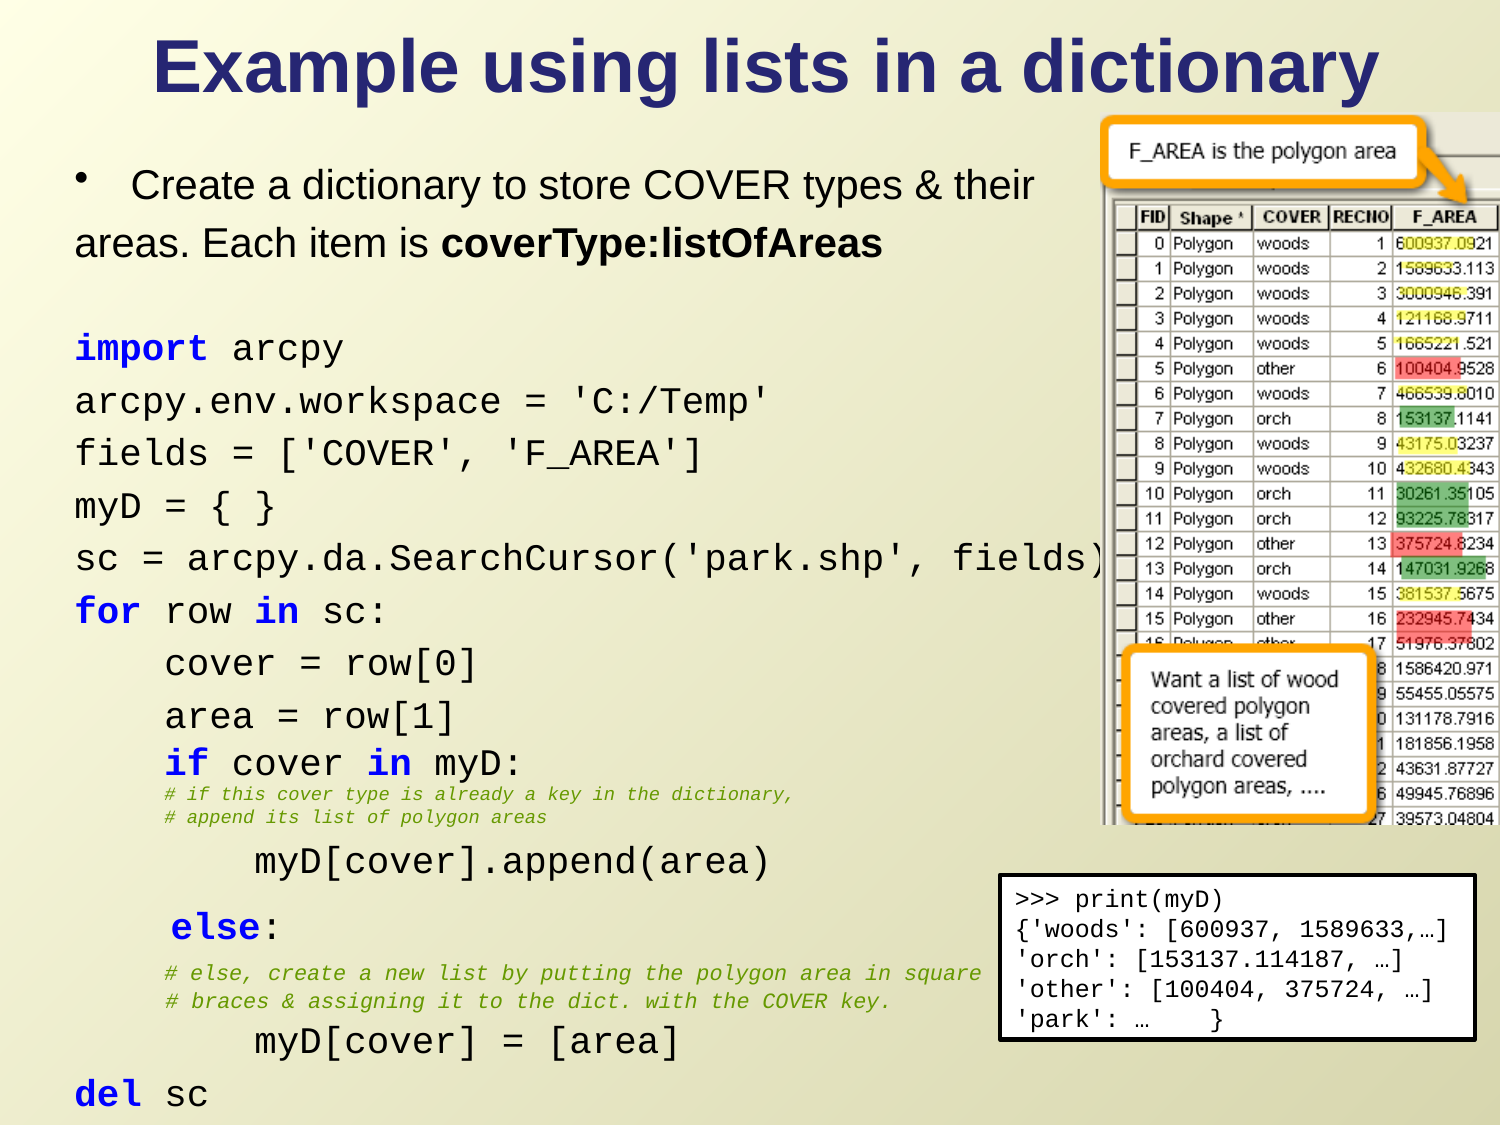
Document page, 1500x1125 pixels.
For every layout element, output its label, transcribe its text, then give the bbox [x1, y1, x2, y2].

picture [1099, 112, 1500, 826]
list Create a dictionary to store COVER types & their areas. Each item is coverType:listOfAreas import arcpy arcpy.env.workspace = 'C:/Temp' fields = ['COVER', 'F_AREA'] myD = { } sc = arcpy.da.SearchCursor('park.shp', fields) for row in sc: cover = row[0] area = row[1] if cover in myD: # if this cover type is already a key in the dictionary, # append its list of polygon areas myD[cover].append(area) else: # else, create a new list by putting the polygon area in square # braces & assigning it to the dict. with the COVER key. myD[cover] = [area] del sc [50, 149, 1213, 1100]
text_box >>> print(myD) {'woods': [600937, 1589633,…] 'orch': [153137.114187, …] 'other': [100404, 375724, …] 'park': … } [998, 873, 1477, 1042]
title Example using lists in a dictionary [137, 24, 1450, 100]
